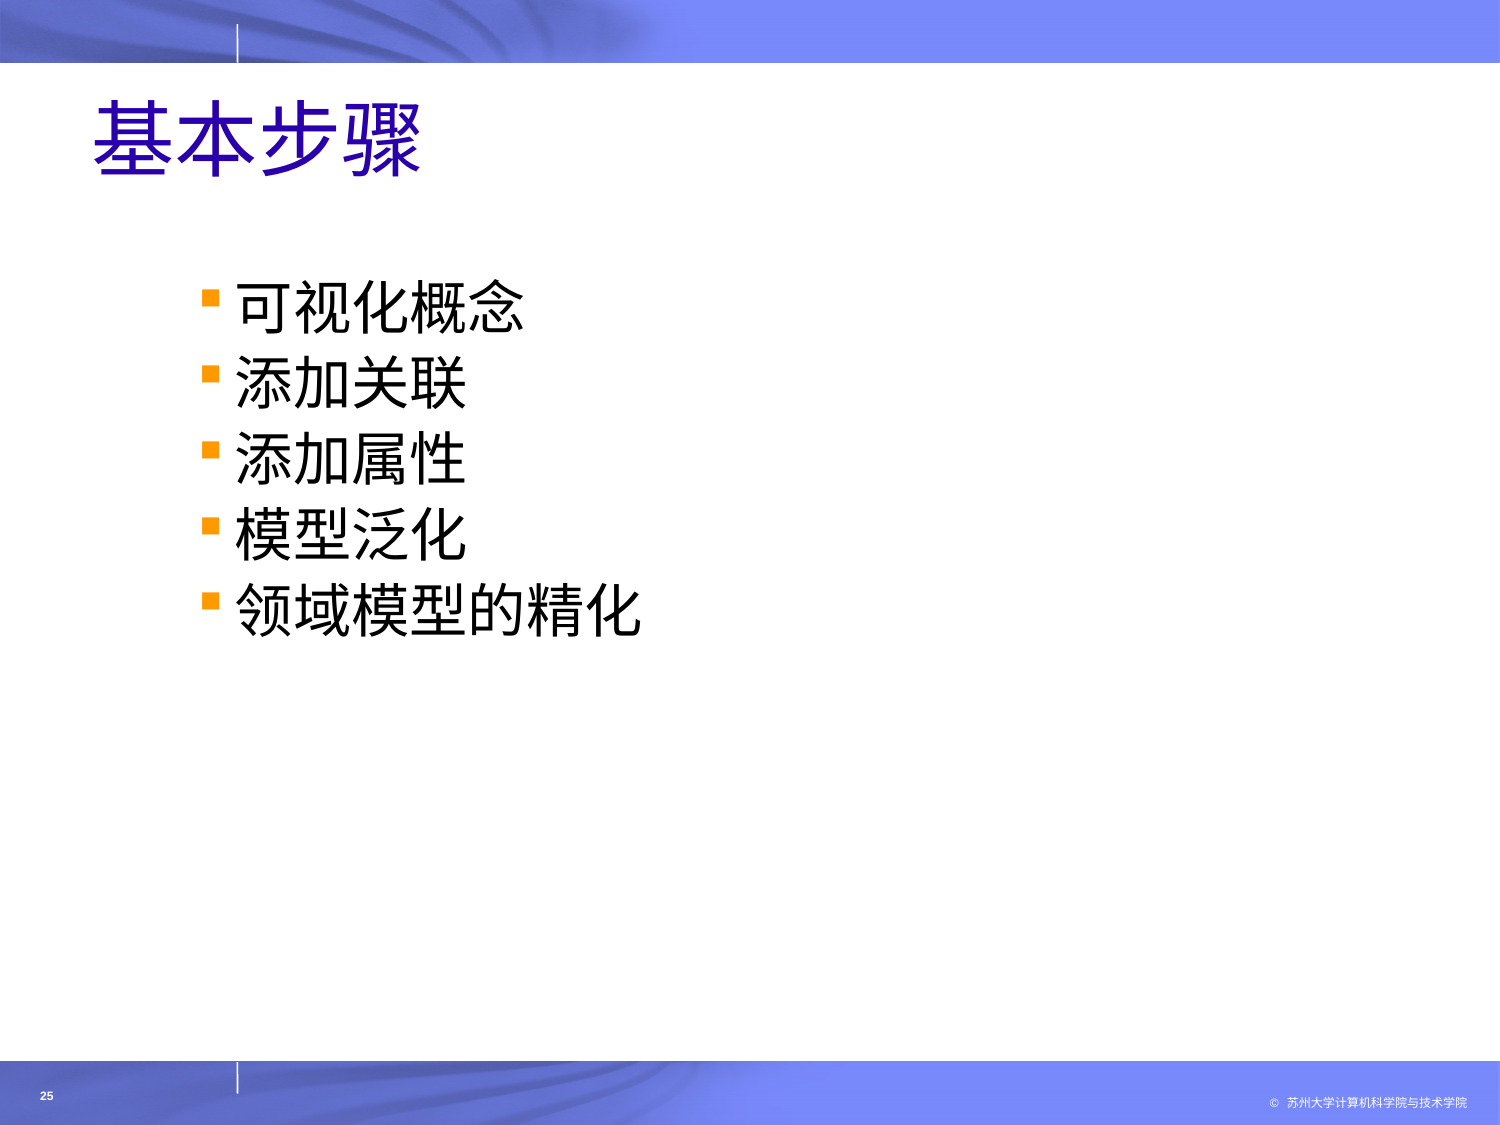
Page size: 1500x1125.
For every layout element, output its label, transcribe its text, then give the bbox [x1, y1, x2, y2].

list 可视化概念 添加关联 添加属性 模型泛化 领域模型的精化 [182, 263, 1388, 904]
picture [0, 0, 1500, 63]
title 基本步骤 [76, 91, 1430, 210]
slide_number 25 [25, 1066, 191, 1120]
picture [0, 1061, 1500, 1125]
